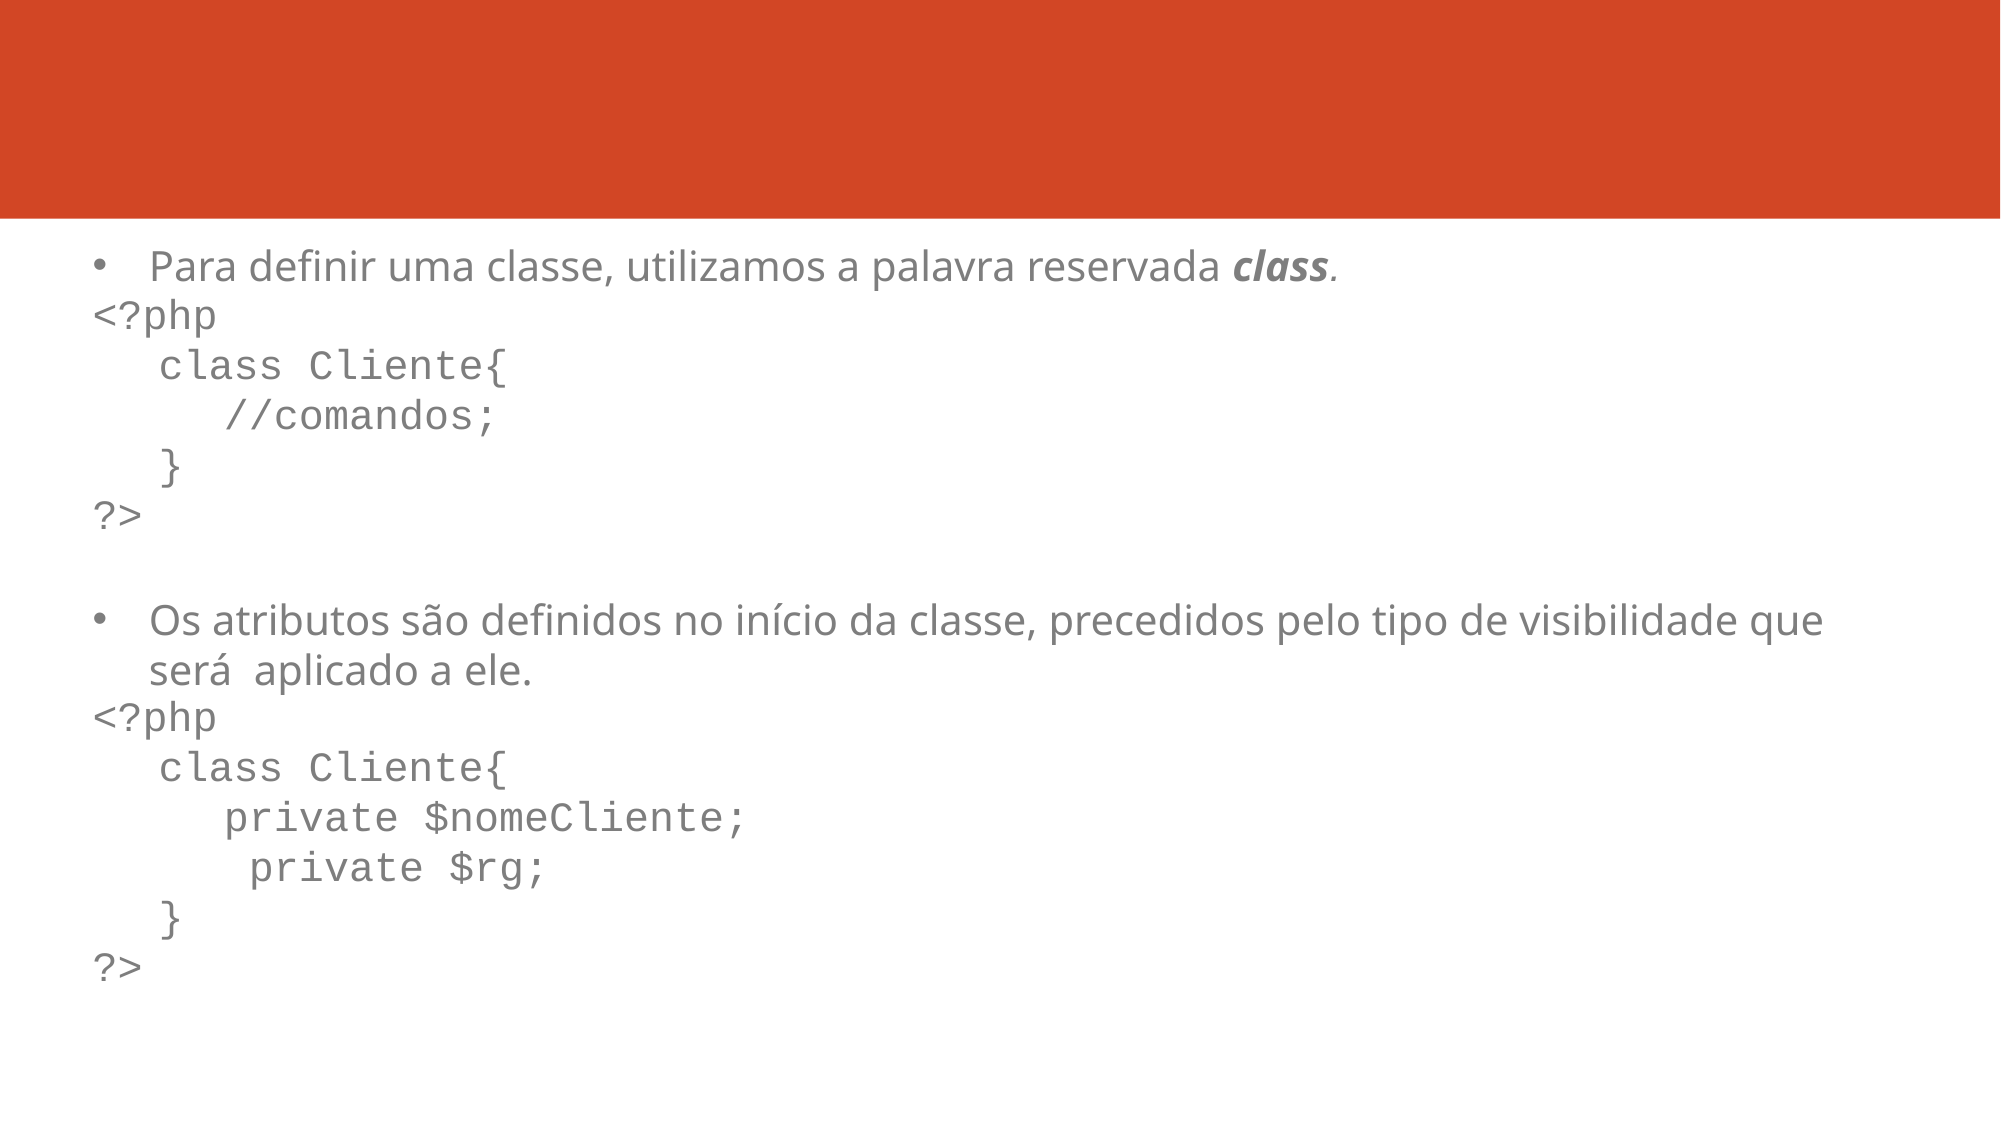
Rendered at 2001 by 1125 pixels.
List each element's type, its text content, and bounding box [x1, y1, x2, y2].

text_box Para definir uma classe, utilizamos a palavra reservada class. <?php class Cliente{ //comandos; } ?> Os atributos são definidos no início da classe, precedidos pelo tipo de visibilidade que será aplicado a ele. <?php class Cliente{ private $nomeCliente; private $rg; } ?> [90, 238, 1874, 991]
